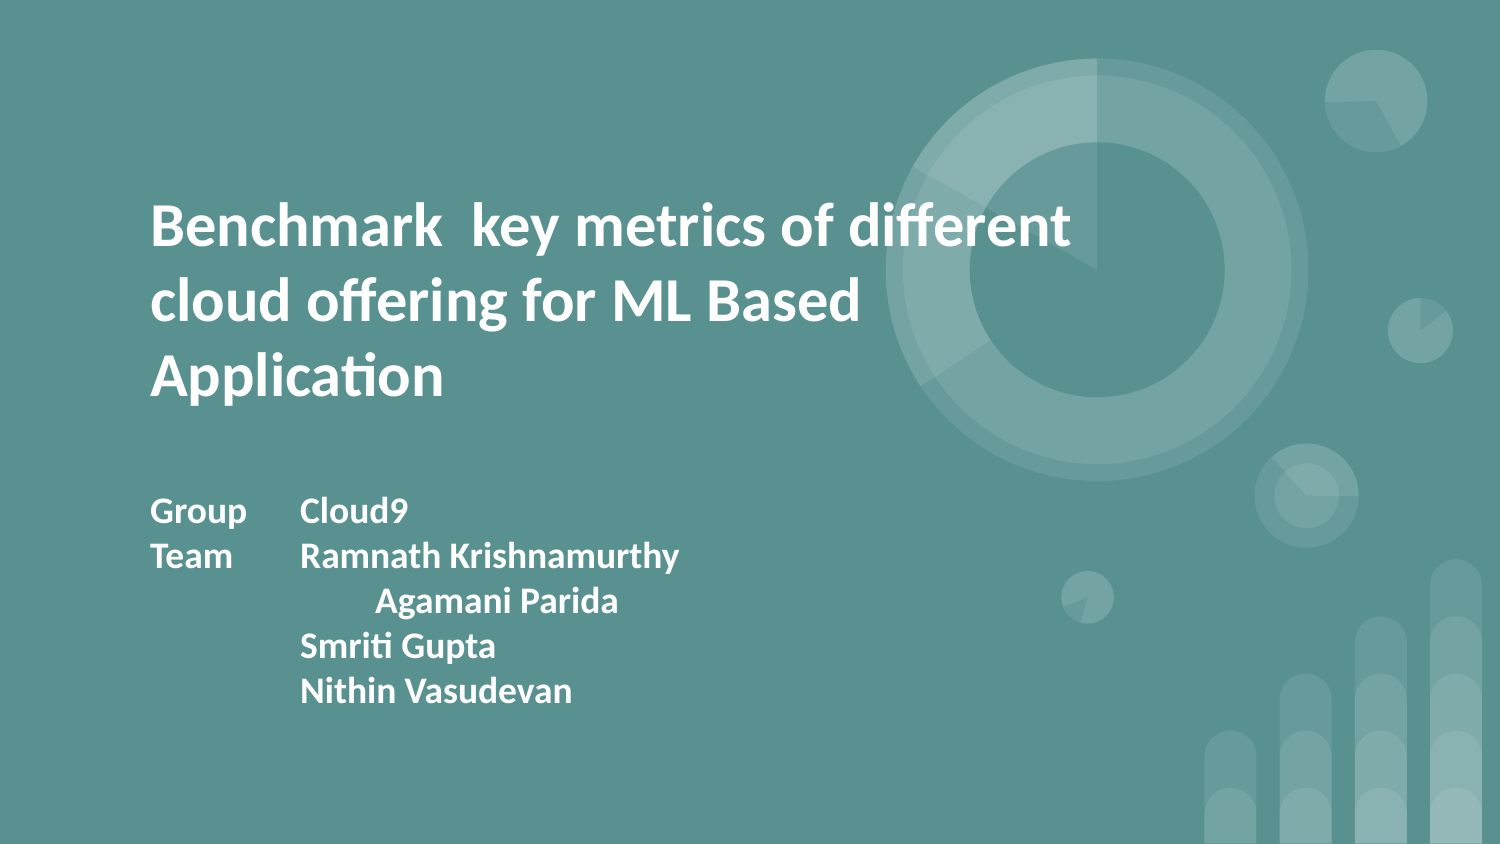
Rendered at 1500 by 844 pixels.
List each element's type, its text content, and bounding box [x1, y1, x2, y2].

subtitle Group Cloud9 Team Ramnath Krishnamurthy Agamani Parida Smriti Gupta Nithin Vasudevan [135, 471, 834, 732]
title Benchmark key metrics of different cloud offering for ML Based Application [135, 147, 1158, 446]
